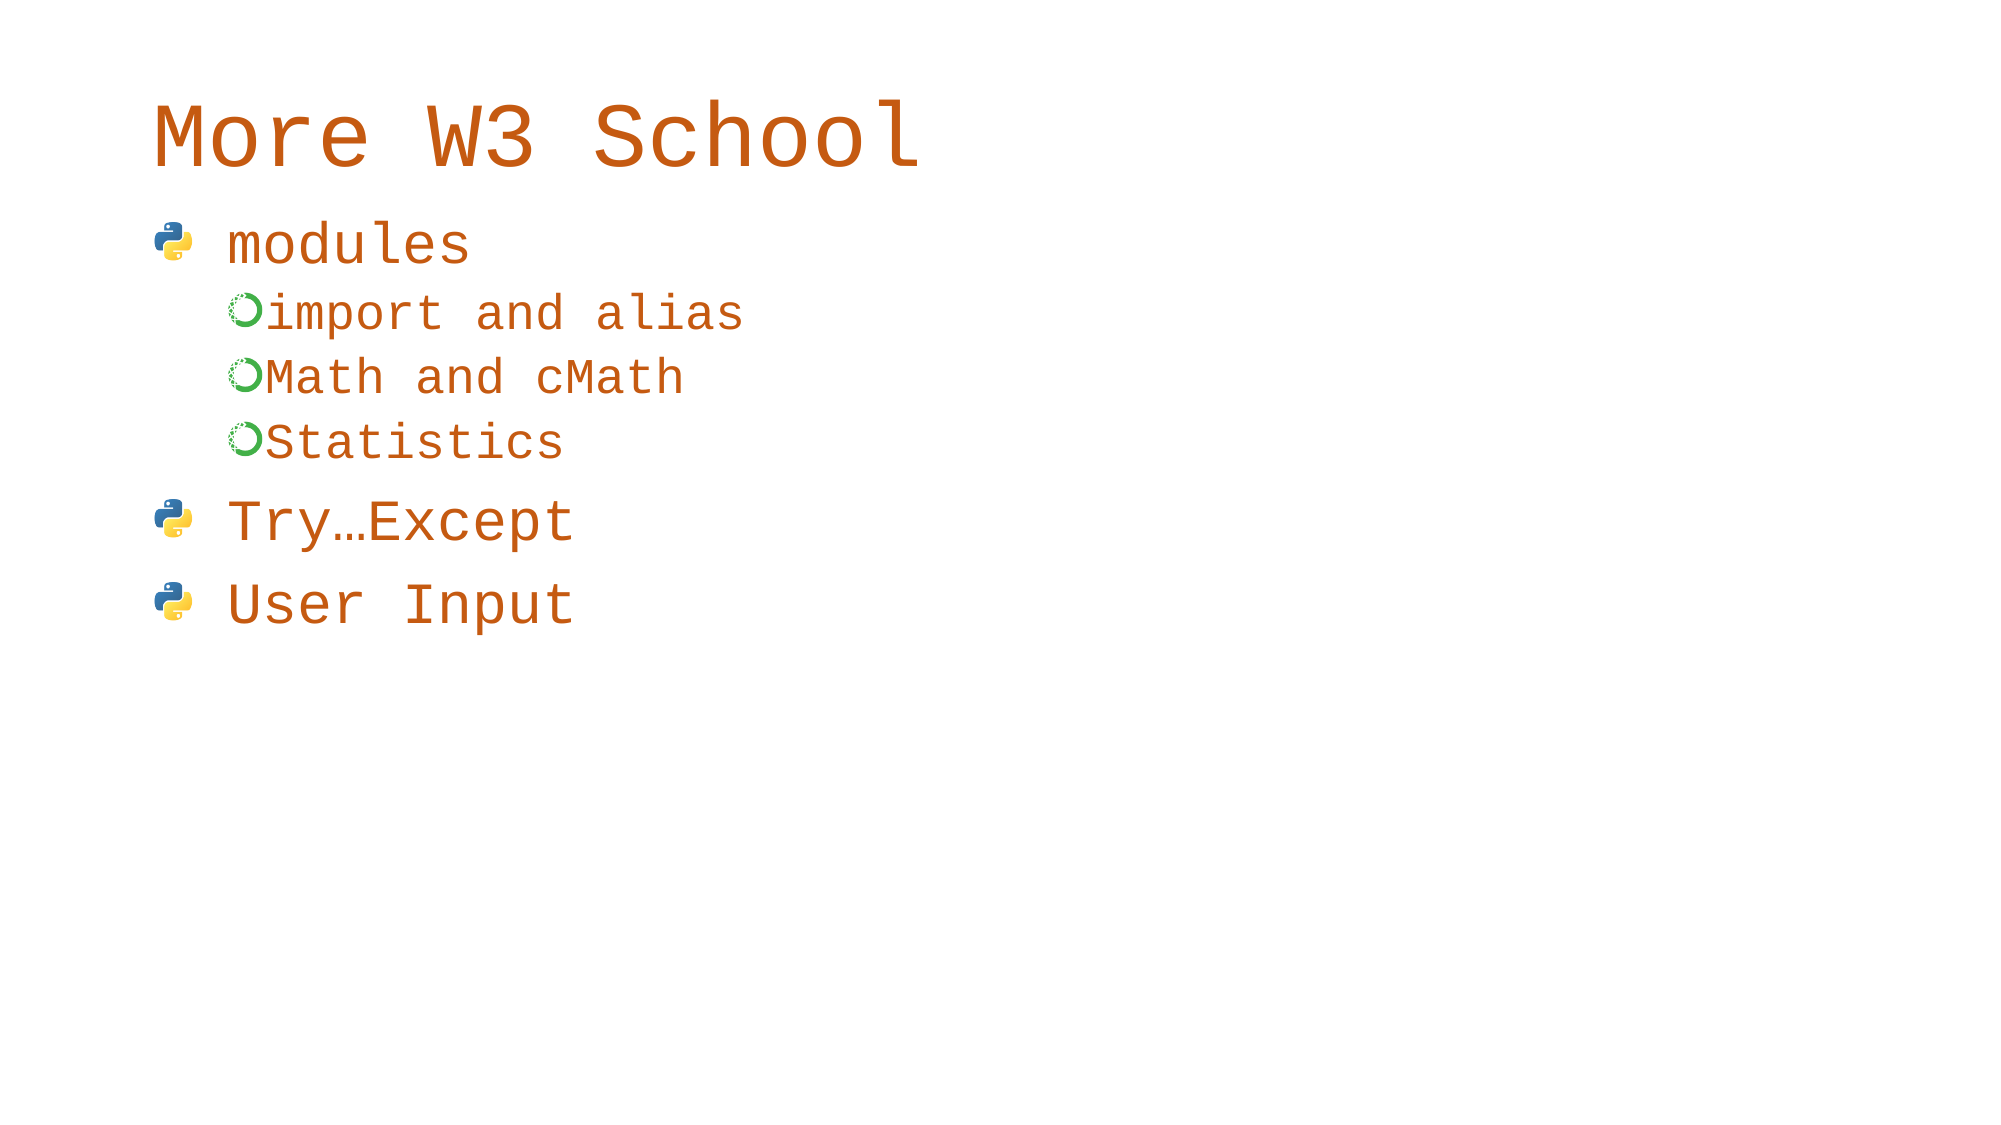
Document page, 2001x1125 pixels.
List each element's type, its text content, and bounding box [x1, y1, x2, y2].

picture [152, 497, 194, 539]
picture [227, 292, 263, 328]
title More W3 School [137, 59, 1863, 215]
picture [227, 357, 263, 393]
picture [152, 220, 194, 262]
list modules import and alias Math and cMath Statistics Try…Except User Input [137, 215, 1863, 1014]
picture [152, 580, 194, 622]
picture [227, 421, 263, 457]
